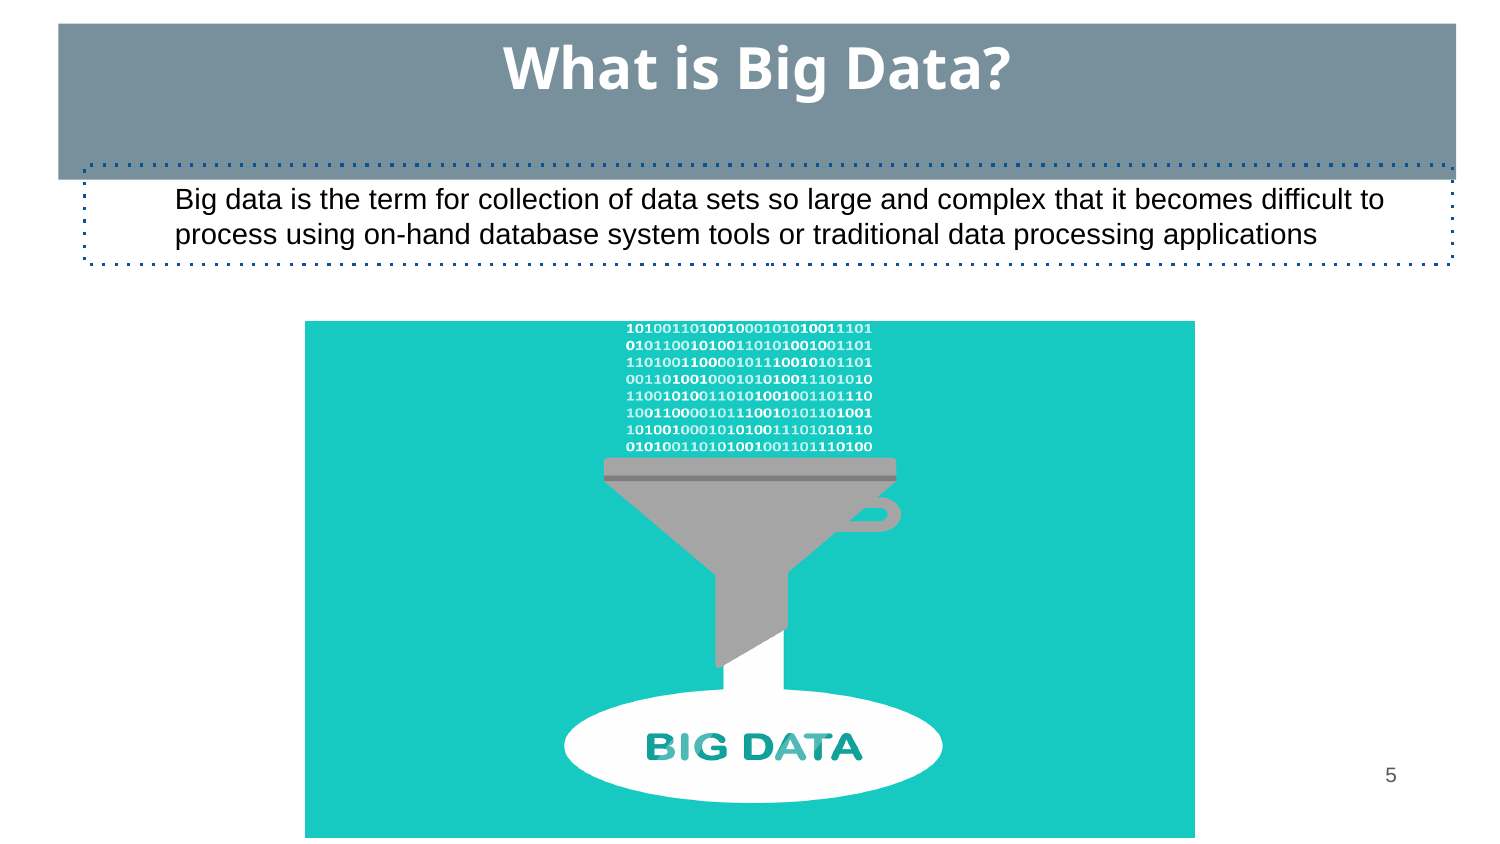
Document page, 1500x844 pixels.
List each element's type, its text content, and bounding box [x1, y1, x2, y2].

picture [305, 321, 1195, 838]
slide_number ‹#› [1334, 751, 1412, 797]
text_box Big data is the term for collection of data sets so large and complex that it becomes difficult to process using on-hand database system tools or traditional data processing applications [84, 165, 1453, 265]
title What is Big Data? [58, 23, 1457, 180]
